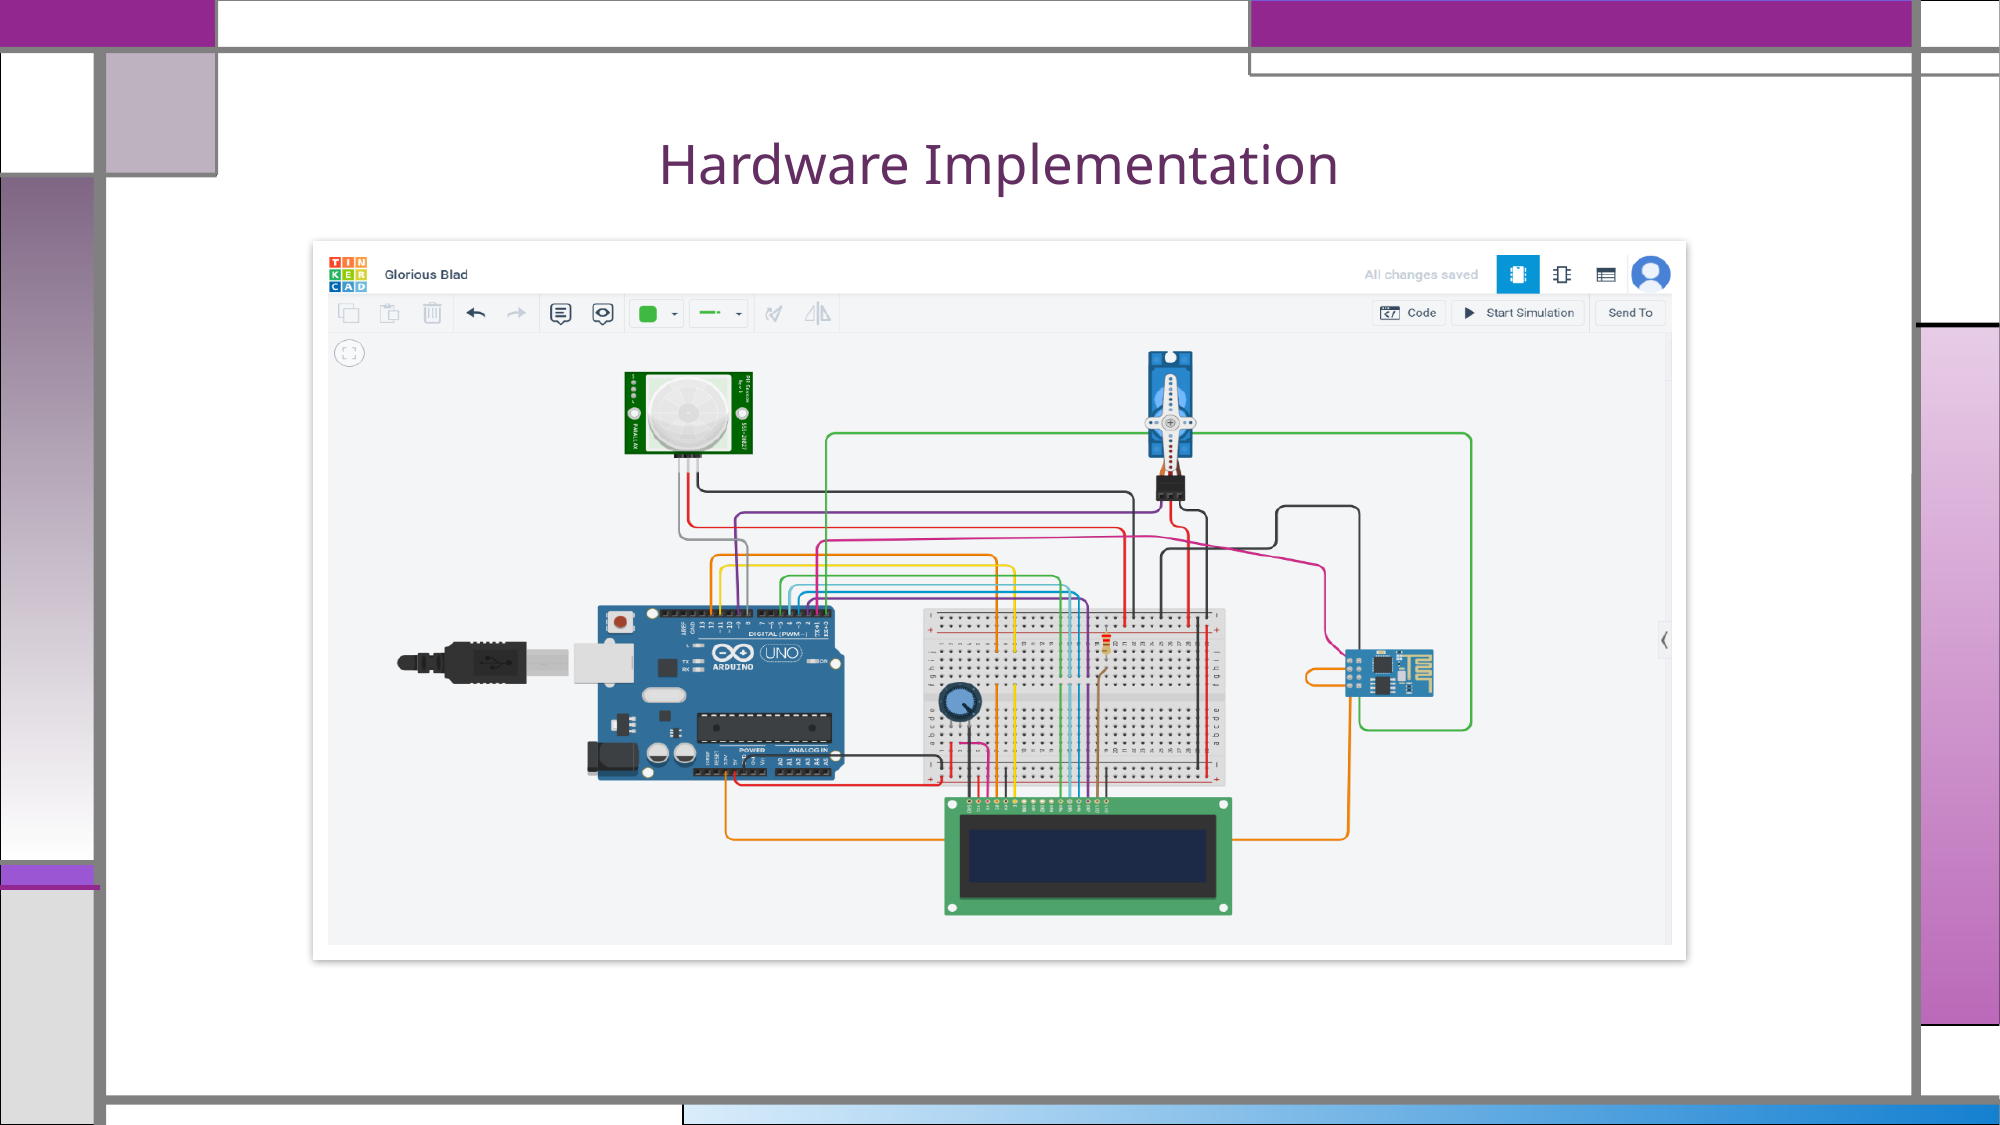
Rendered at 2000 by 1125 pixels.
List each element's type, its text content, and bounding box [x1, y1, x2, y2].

title Hardware Implementation [577, 90, 1422, 205]
picture [1511, 267, 1526, 283]
picture [327, 255, 1672, 946]
